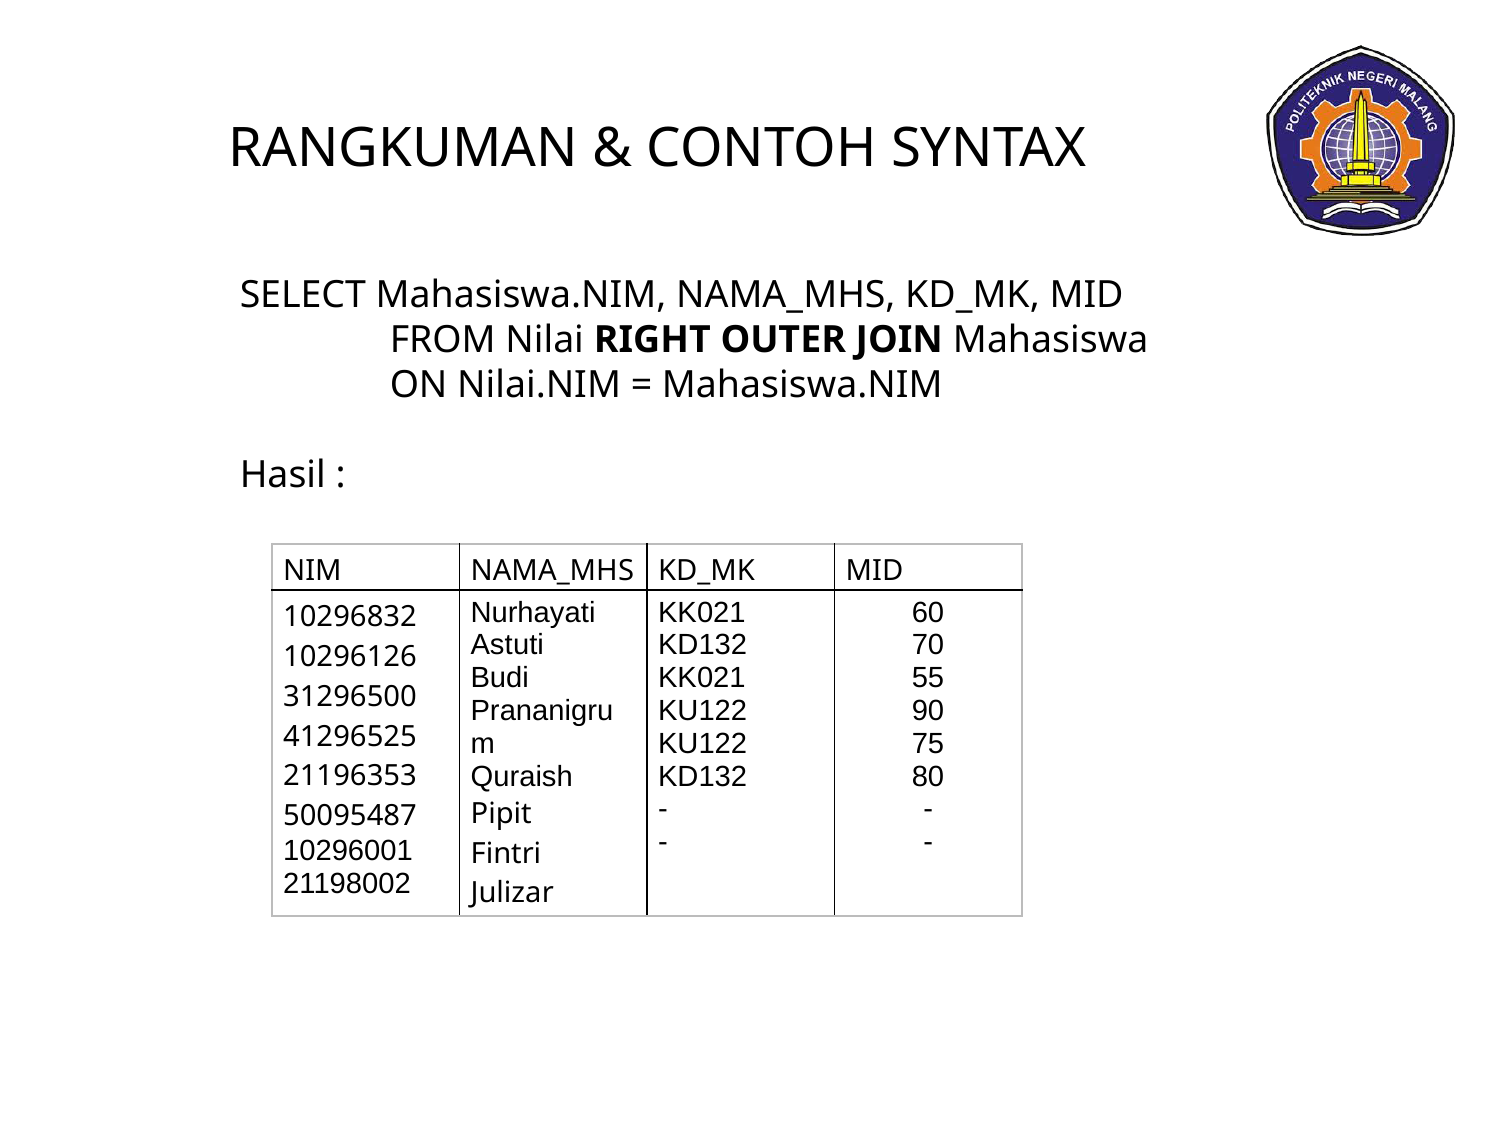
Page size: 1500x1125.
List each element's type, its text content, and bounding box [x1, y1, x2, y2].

picture [1266, 45, 1455, 236]
table_cell Nurhayati Astuti Budi Prananigrum Quraish Pipit Fintri Julizar [460, 591, 646, 915]
table_cell 60 70 55 90 75 80 - - [835, 591, 1021, 915]
text_box SELECT Mahasiswa.NIM, NAMA_MHS, KD_MK, MID FROM Nilai RIGHT OUTER JOIN Mahasiswa ON Nilai.NIM = Mahasiswa.NIM Hasil : [225, 262, 1257, 638]
table_header NIM [273, 545, 459, 589]
title Rangkuman & Contoh syntax [69, 81, 1247, 208]
table_header KD_MK [648, 545, 834, 589]
table_header NAMA_MHS [460, 545, 646, 589]
table_cell 10296832 10296126 31296500 41296525 21196353 50095487 10296001 21198002 [273, 591, 459, 915]
table_cell KK021 KD132 KK021 KU122 KU122 KD132 - - [648, 591, 834, 915]
table_header MID [835, 545, 1021, 589]
